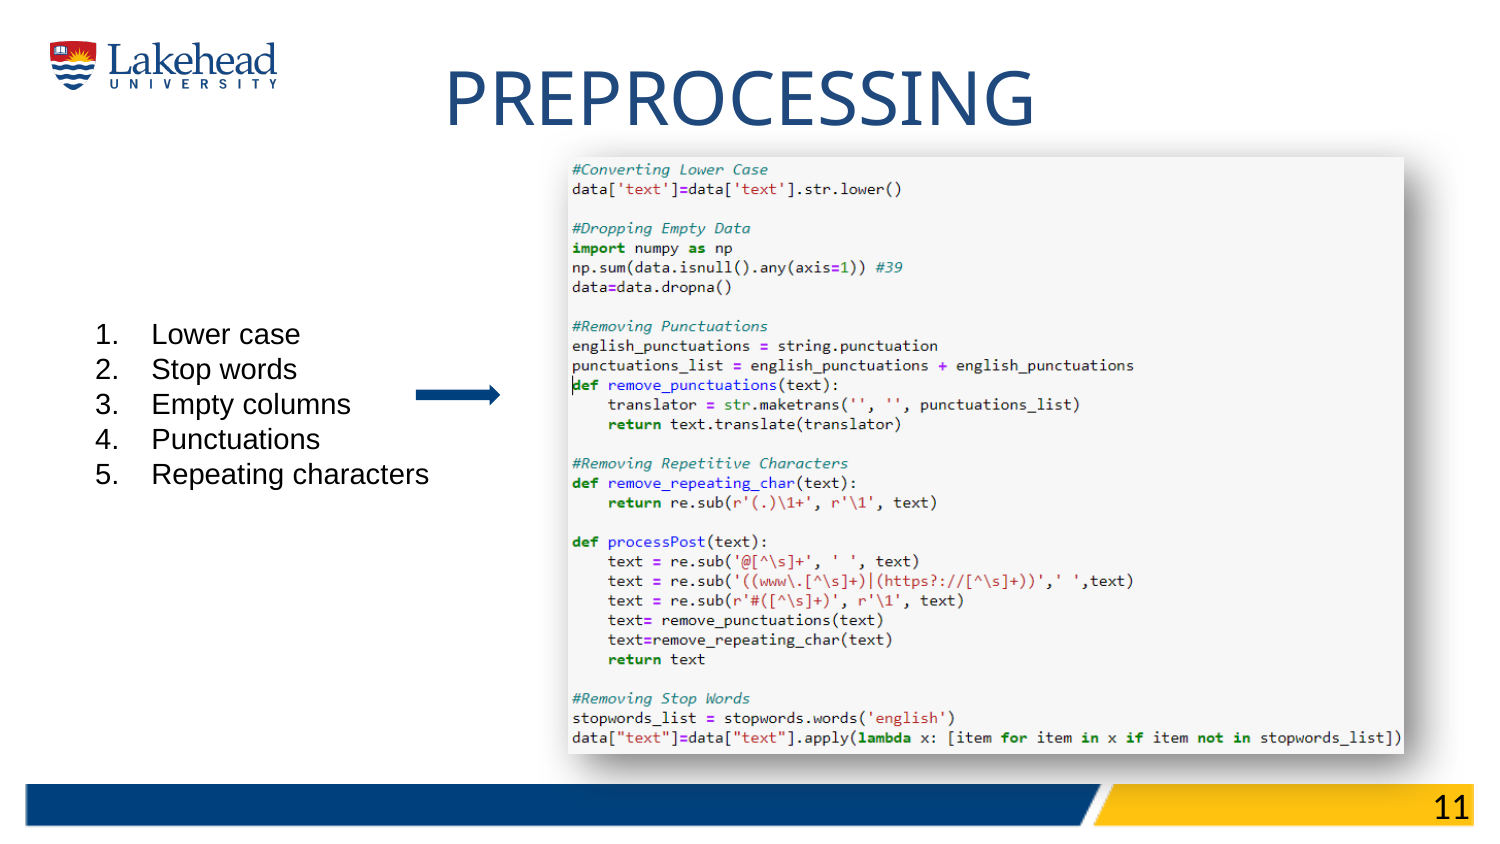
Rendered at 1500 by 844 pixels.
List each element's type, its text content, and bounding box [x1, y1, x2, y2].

picture [568, 156, 1404, 754]
text_box PREPROCESSING [28, 35, 1453, 216]
picture [24, 784, 1474, 829]
slide_number 11 [1424, 774, 1481, 819]
text_box [413, 382, 503, 408]
text_box Lower case Stop words Empty columns Punctuations Repeating characters [80, 308, 517, 533]
